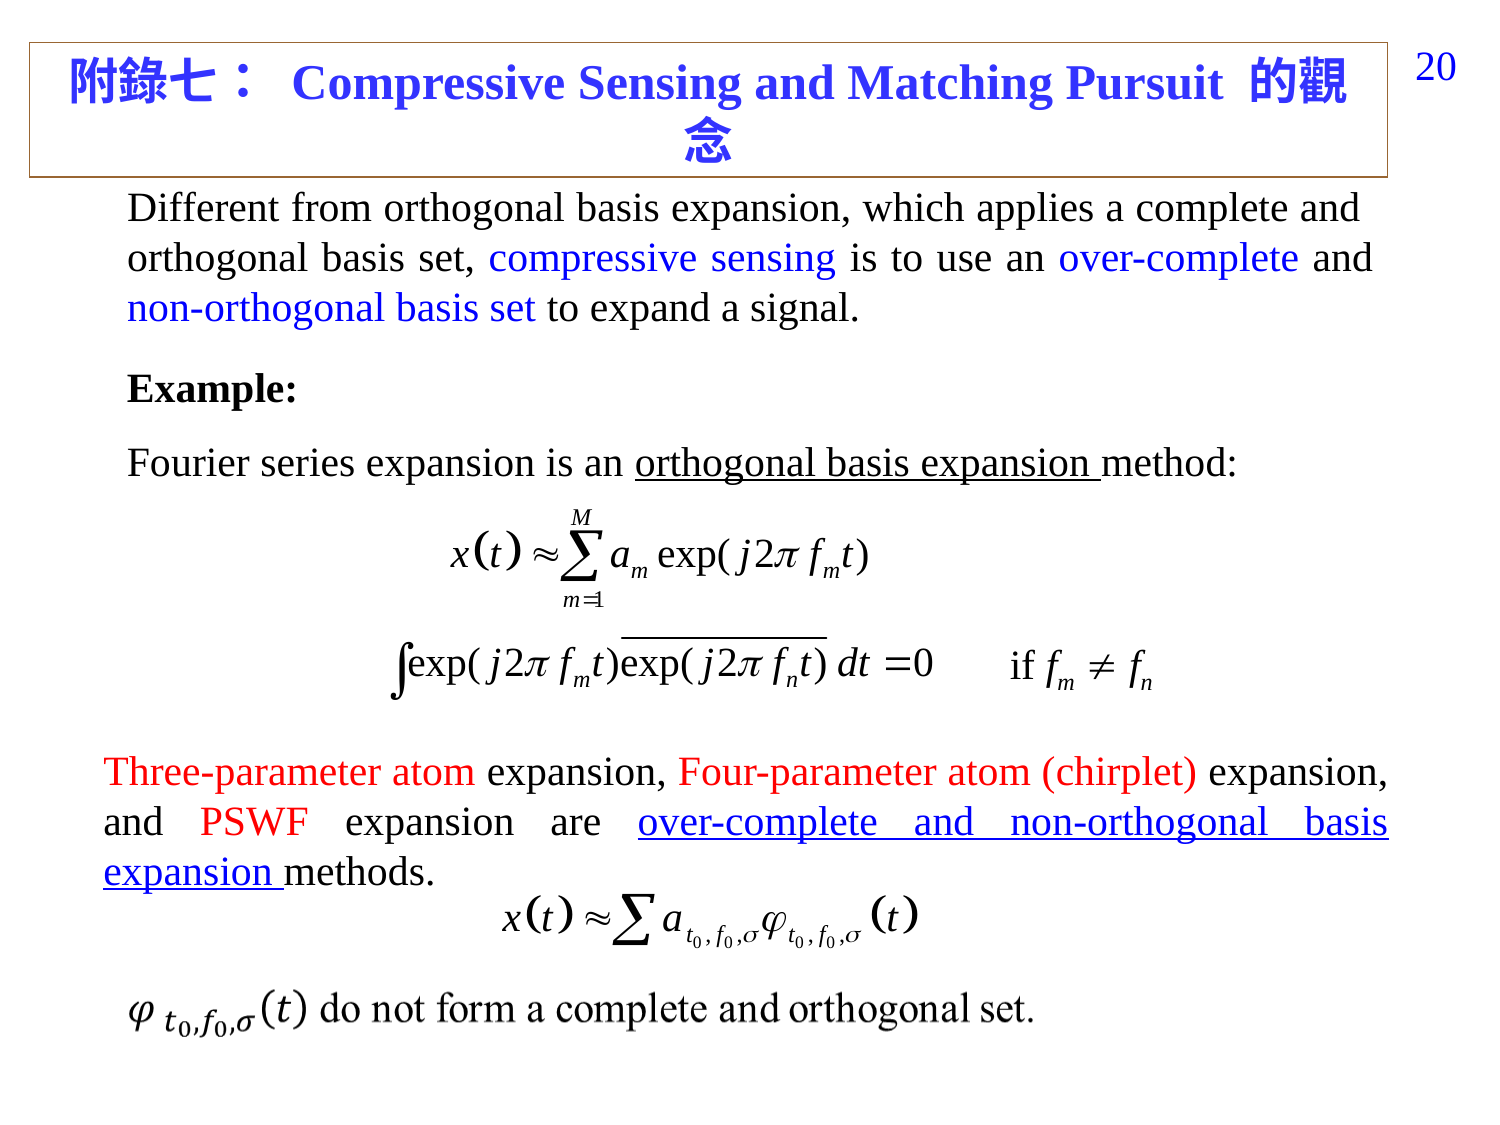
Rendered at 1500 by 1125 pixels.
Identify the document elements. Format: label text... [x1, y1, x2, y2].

slide_number 204 [1340, 30, 1473, 110]
text_box Example: [112, 353, 405, 419]
text_box Different from orthogonal basis expansion, which applies a complete and orthogonal basis set, compressive sensing is to use an over-complete and non-orthogonal basis set to expand a signal. [112, 172, 1388, 338]
text_box 附錄七： Compressive Sensing and Matching Pursuit 的觀念 [29, 42, 1388, 178]
text_box Three-parameter atom expansion, Four-parameter atom (chirplet) expansion, and PSWF expansion are over-complete and non-orthogonal basis expansion methods. [88, 736, 1404, 901]
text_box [380, 630, 939, 702]
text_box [445, 500, 875, 614]
text_box [112, 973, 1060, 1045]
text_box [496, 889, 921, 955]
text_box Fourier series expansion is an orthogonal basis expansion method: [112, 427, 1365, 493]
text_box if fm  fn [995, 630, 1208, 703]
